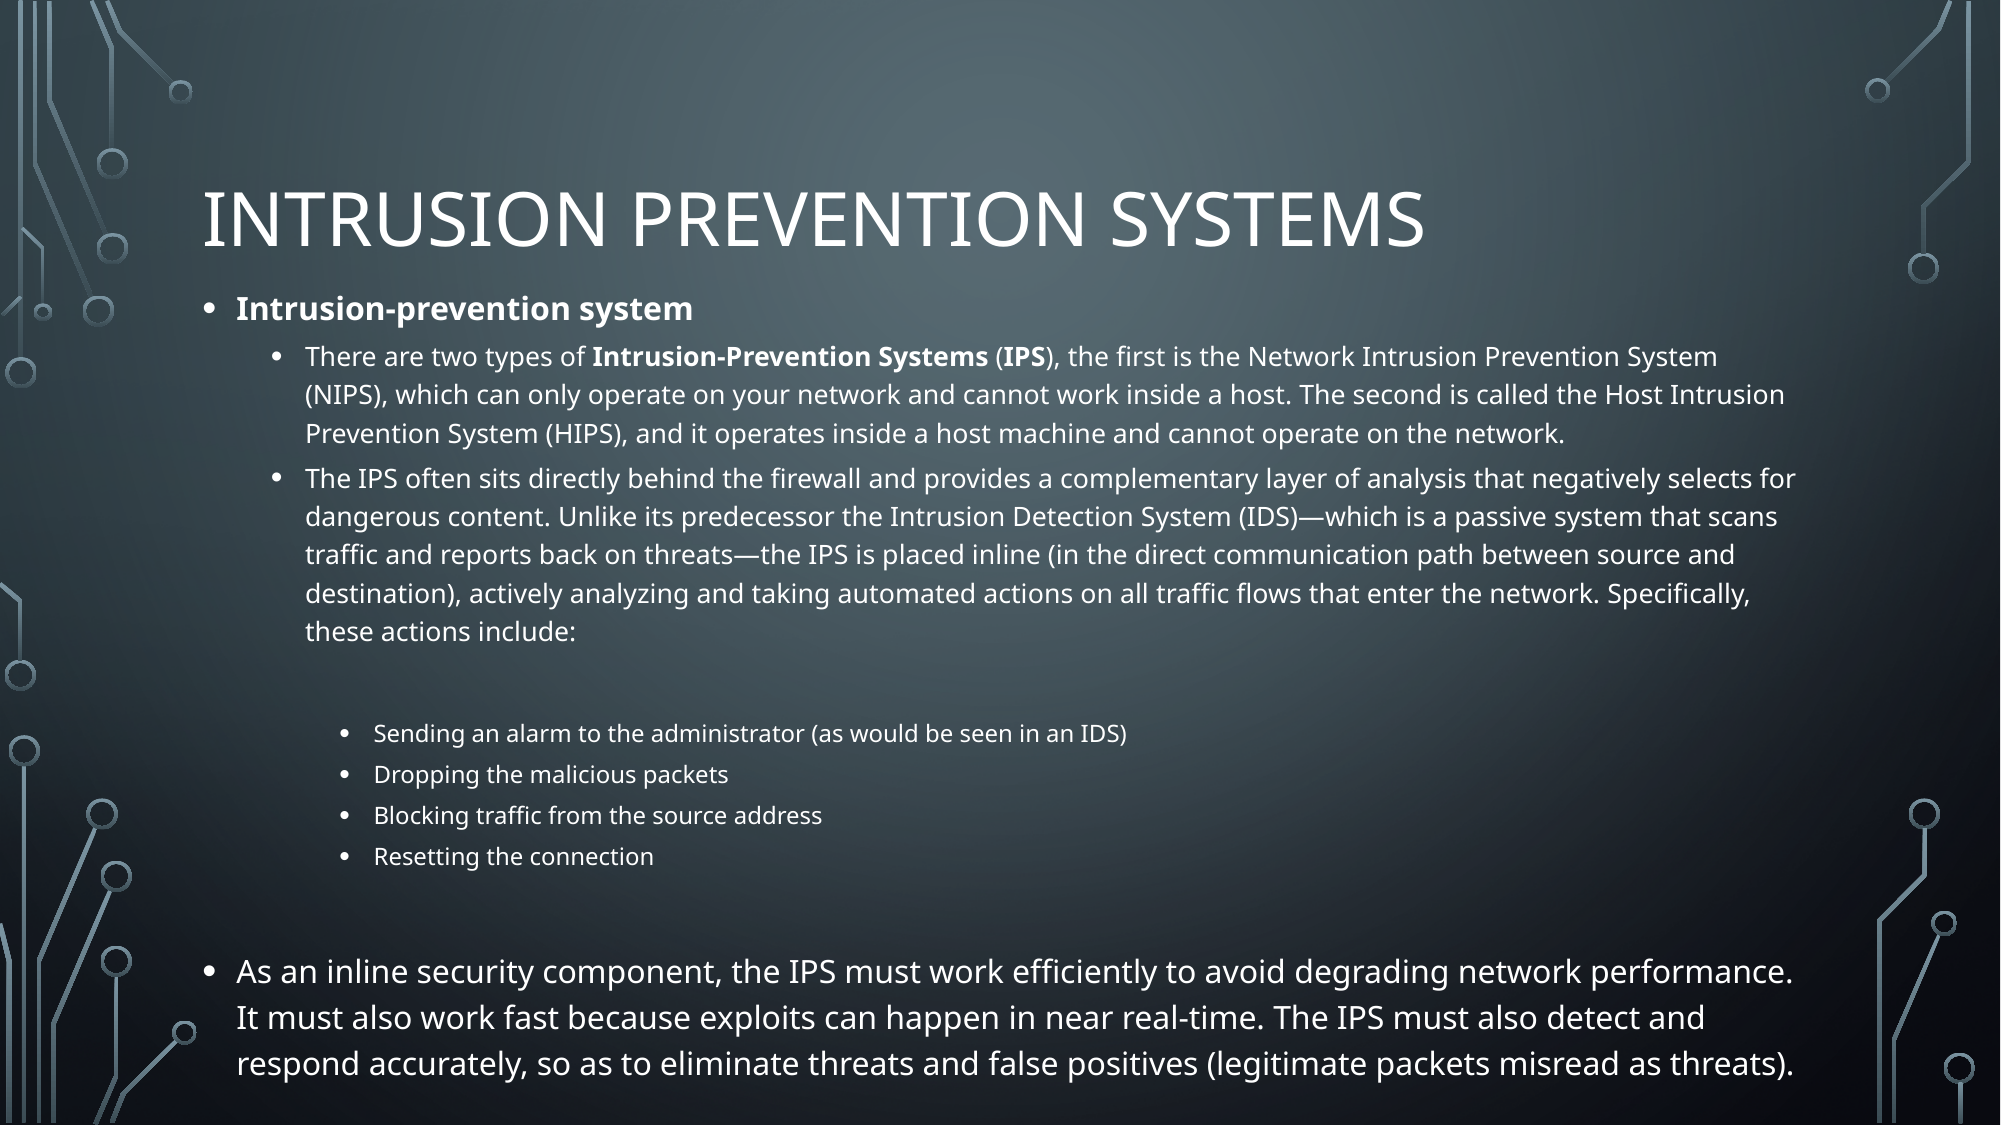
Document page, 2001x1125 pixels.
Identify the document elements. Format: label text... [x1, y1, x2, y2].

list Intrusion-prevention system There are two types of Intrusion-Prevention Systems (IPS), the first is the Network Intrusion Prevention System (NIPS), which can only operate on your network and cannot work inside a host. The second is called the Host Intrusion Prevention System (HIPS), and it operates inside a host machine and cannot operate on the network. The IPS often sits directly behind the firewall and provides a complementary layer of analysis that negatively selects for dangerous content. Unlike its predecessor the Intrusion Detection System (IDS)—which is a passive system that scans traffic and reports back on threats—the IPS is placed inline (in the direct communication path between source and destination), actively analyzing and taking automated actions on all traffic flows that enter the network. Specifically, these actions include: Sending an alarm to the administrator (as would be seen in an IDS) Dropping the malicious packets Blocking traffic from the source address Resetting the connection As an inline security component, the IPS must work efficiently to avoid degrading network performance. It must also work fast because exploits can happen in near real-time. The IPS must also detect and respond accurately, so as to eliminate threats and false positives (legitimate packets misread as threats). [187, 273, 1813, 1125]
title Intrusion Prevention Systems [187, 101, 1813, 273]
